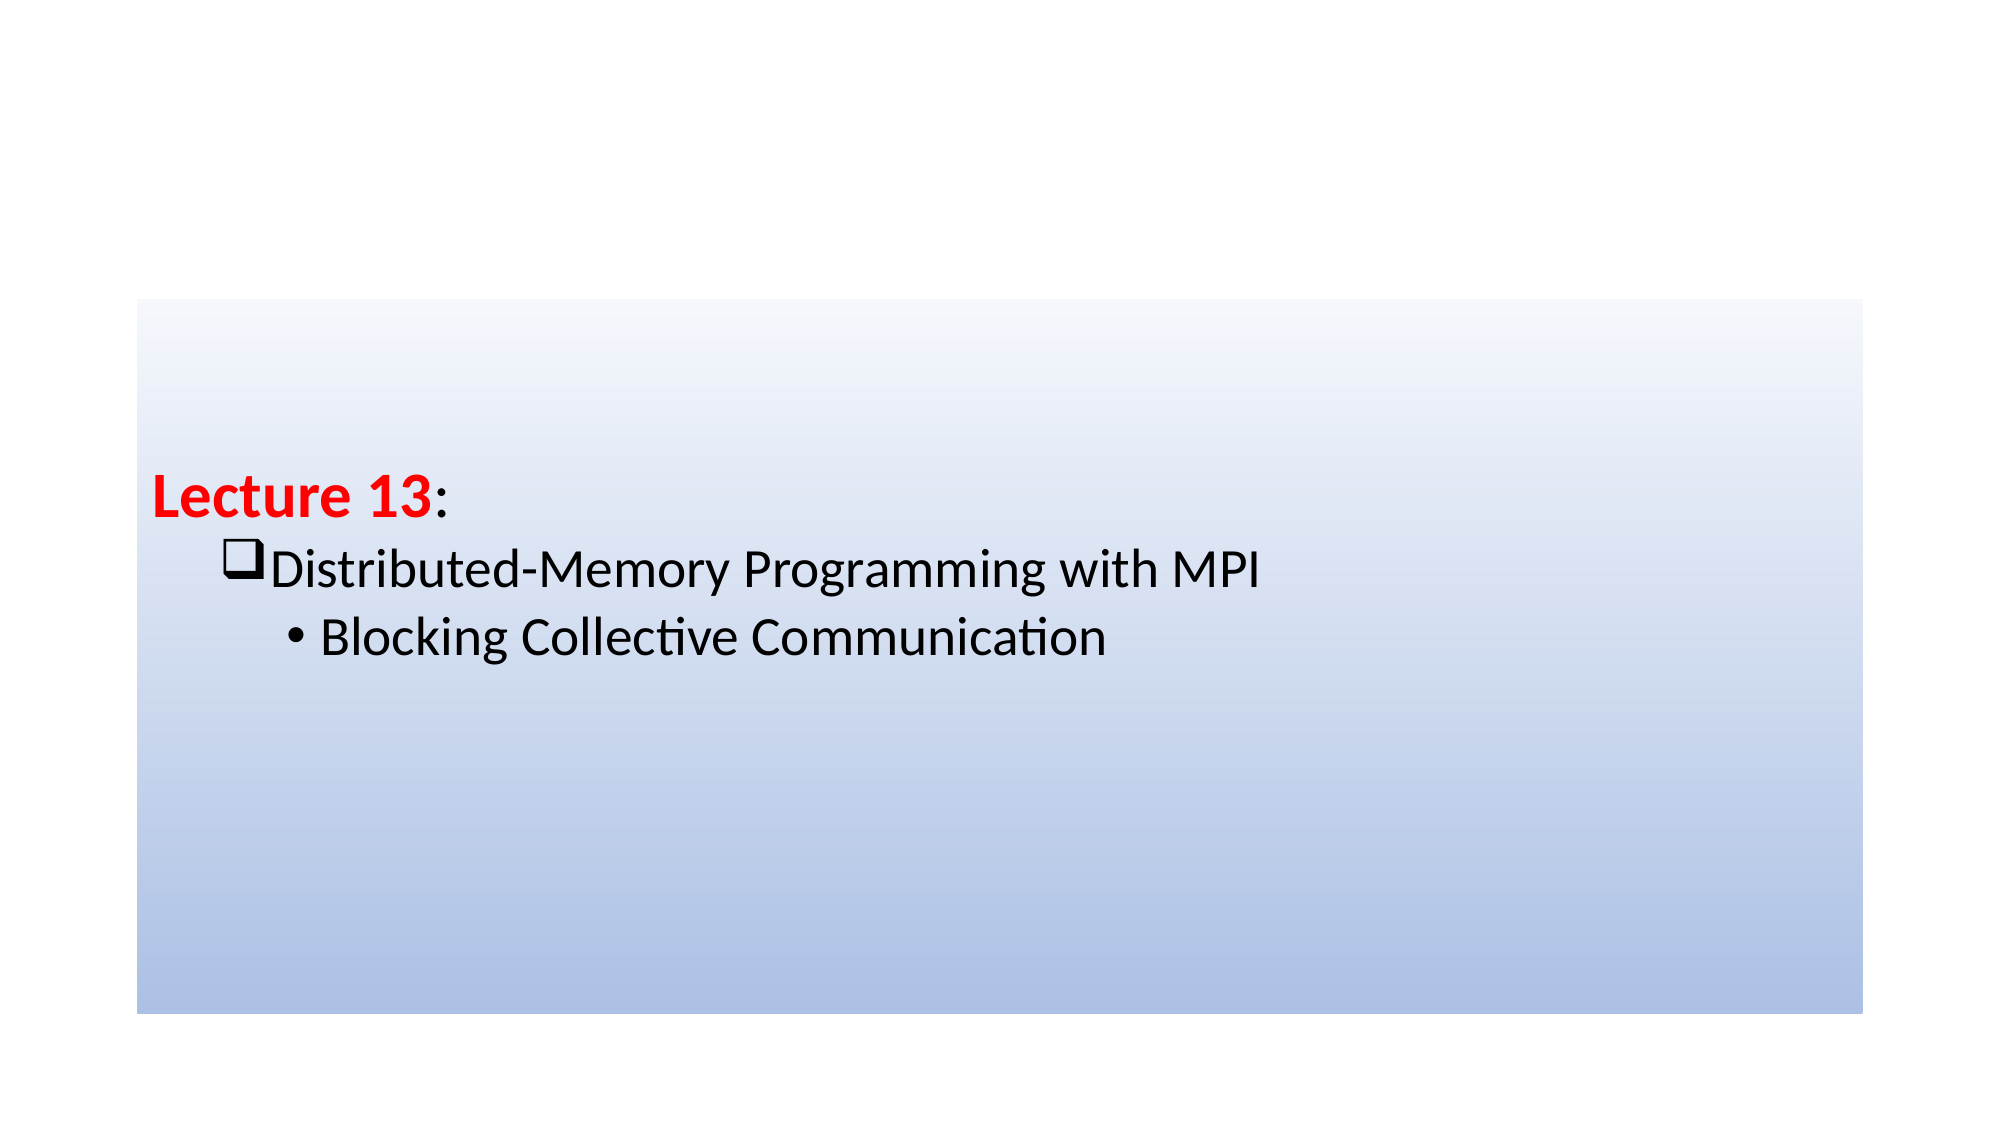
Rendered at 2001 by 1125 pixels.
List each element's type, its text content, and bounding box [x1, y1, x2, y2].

list Lecture 13: Distributed-Memory Programming with MPI Blocking Collective Communication [137, 299, 1863, 1014]
